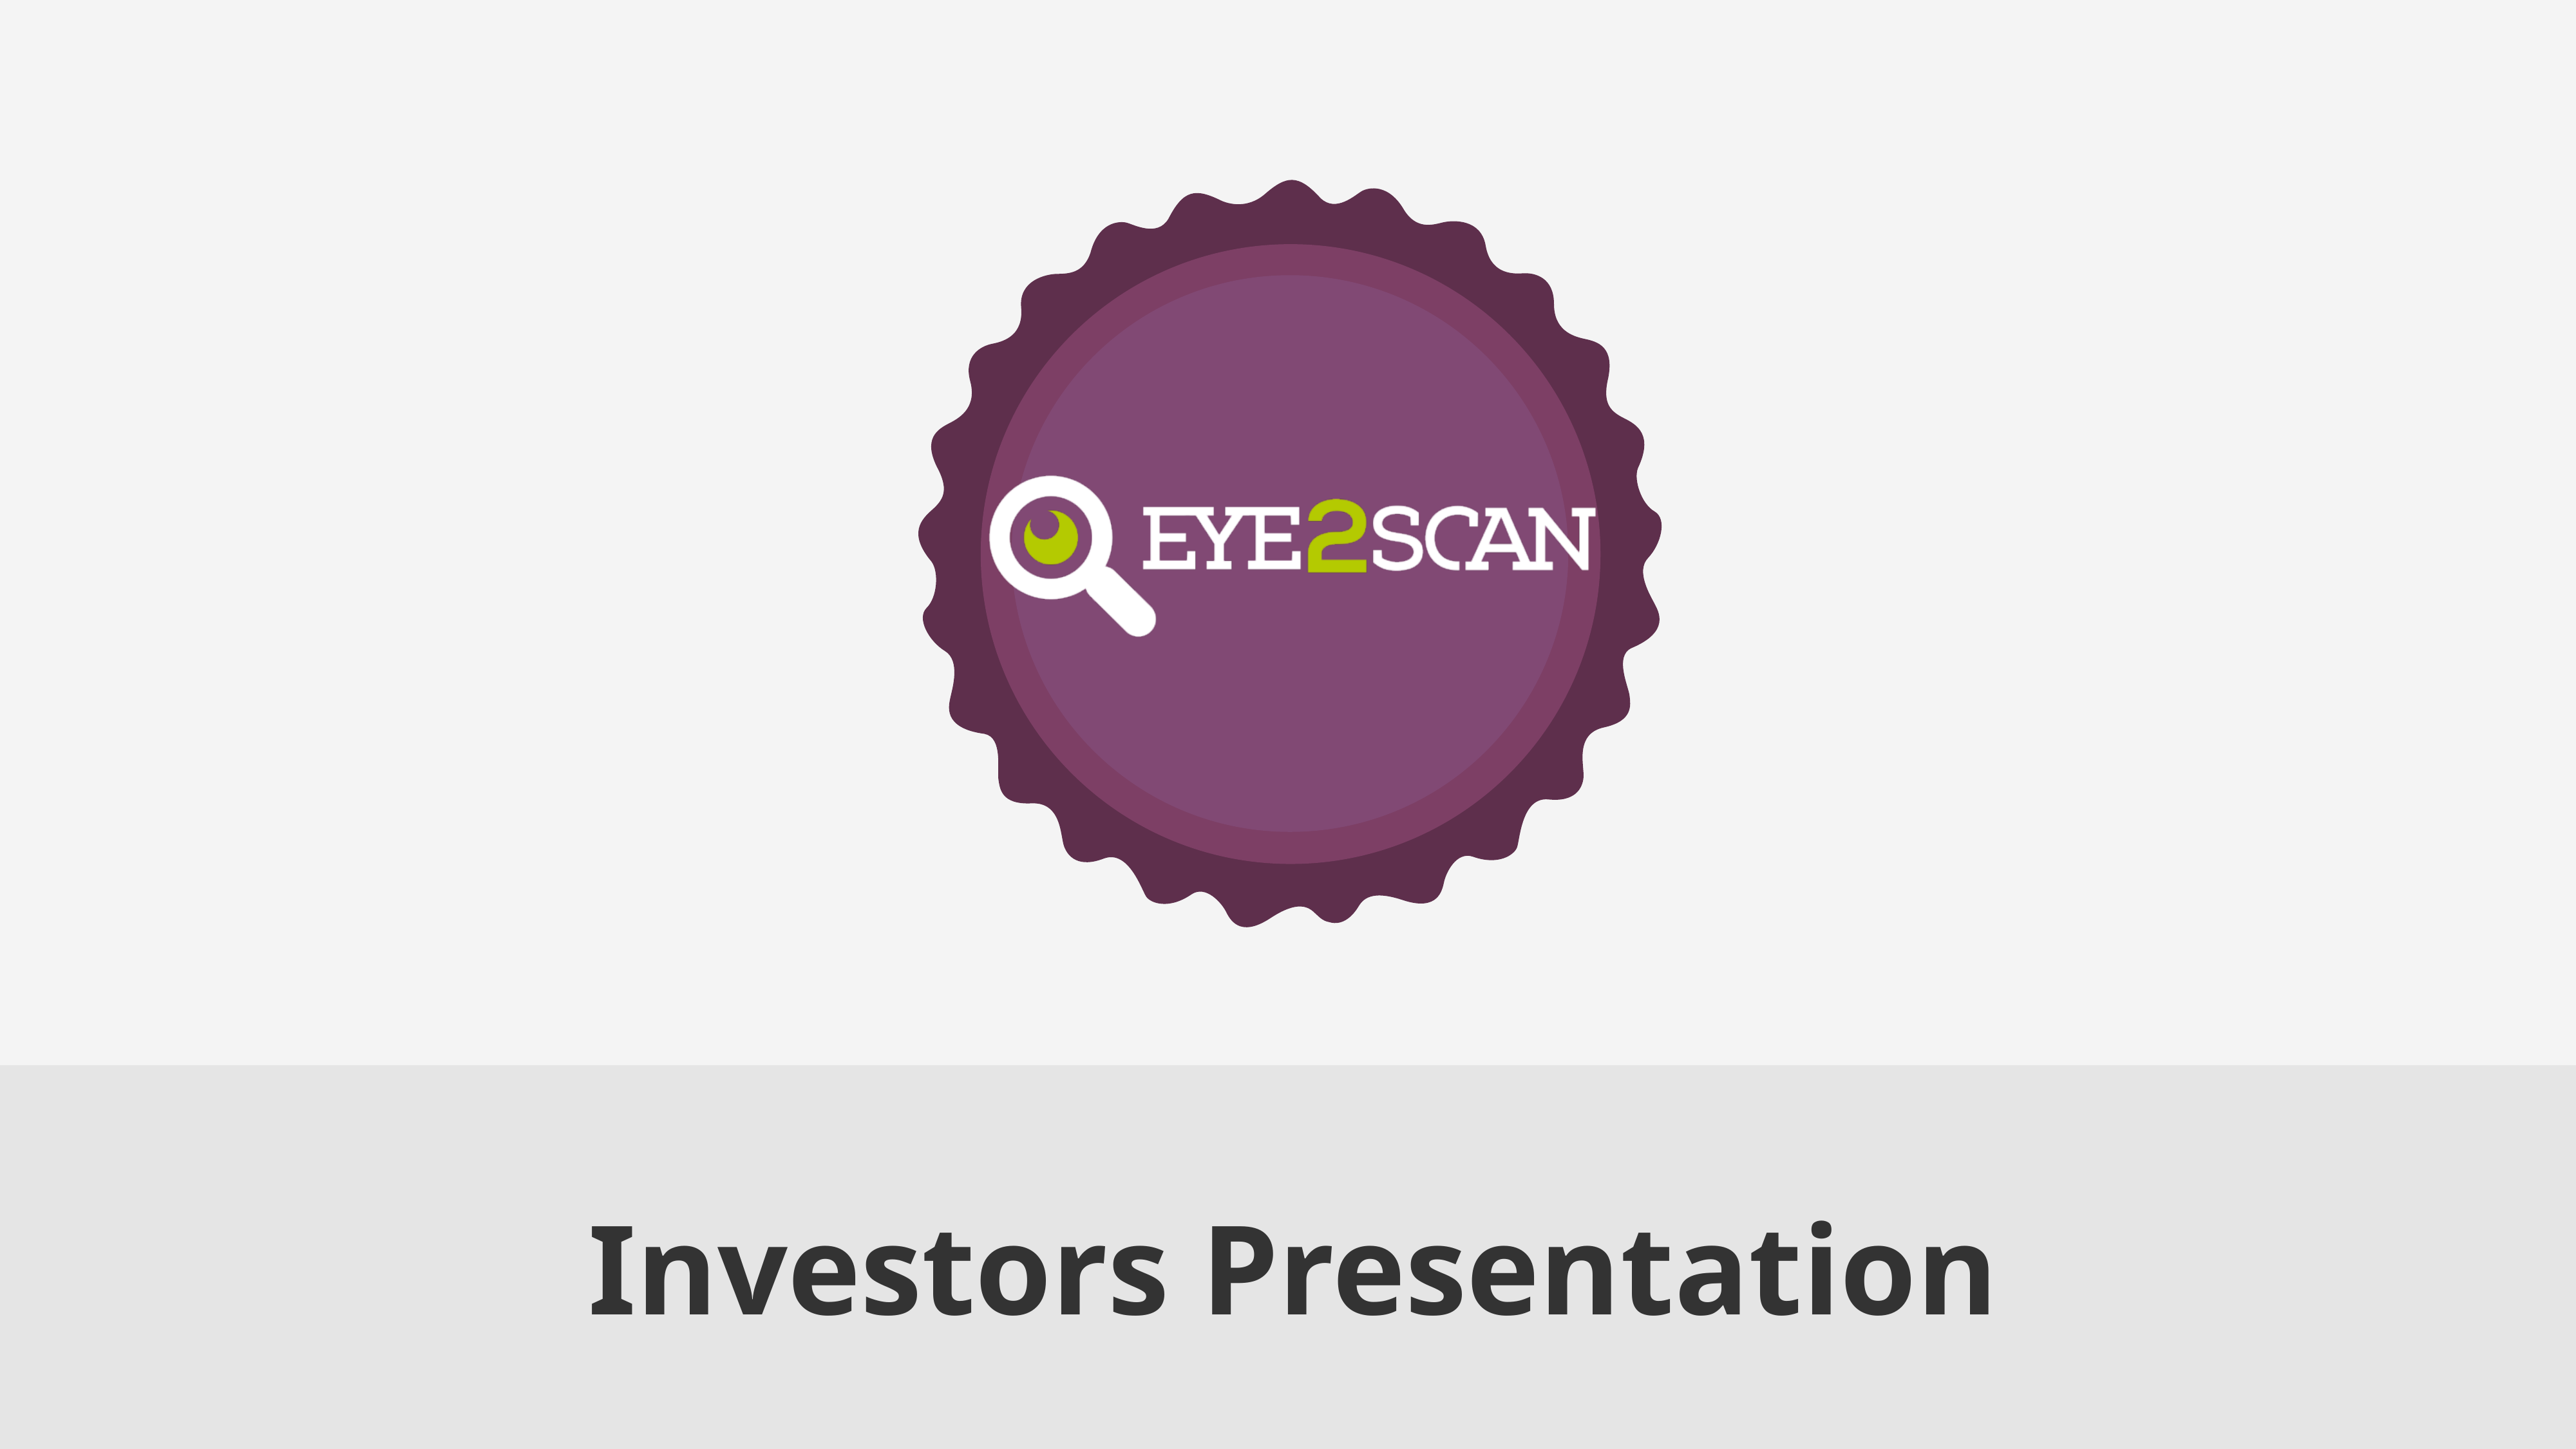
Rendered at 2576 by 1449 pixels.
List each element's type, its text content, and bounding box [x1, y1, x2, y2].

text_box Investors Presentation [579, 1186, 2008, 1344]
picture [974, 460, 1613, 650]
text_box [918, 180, 1662, 927]
